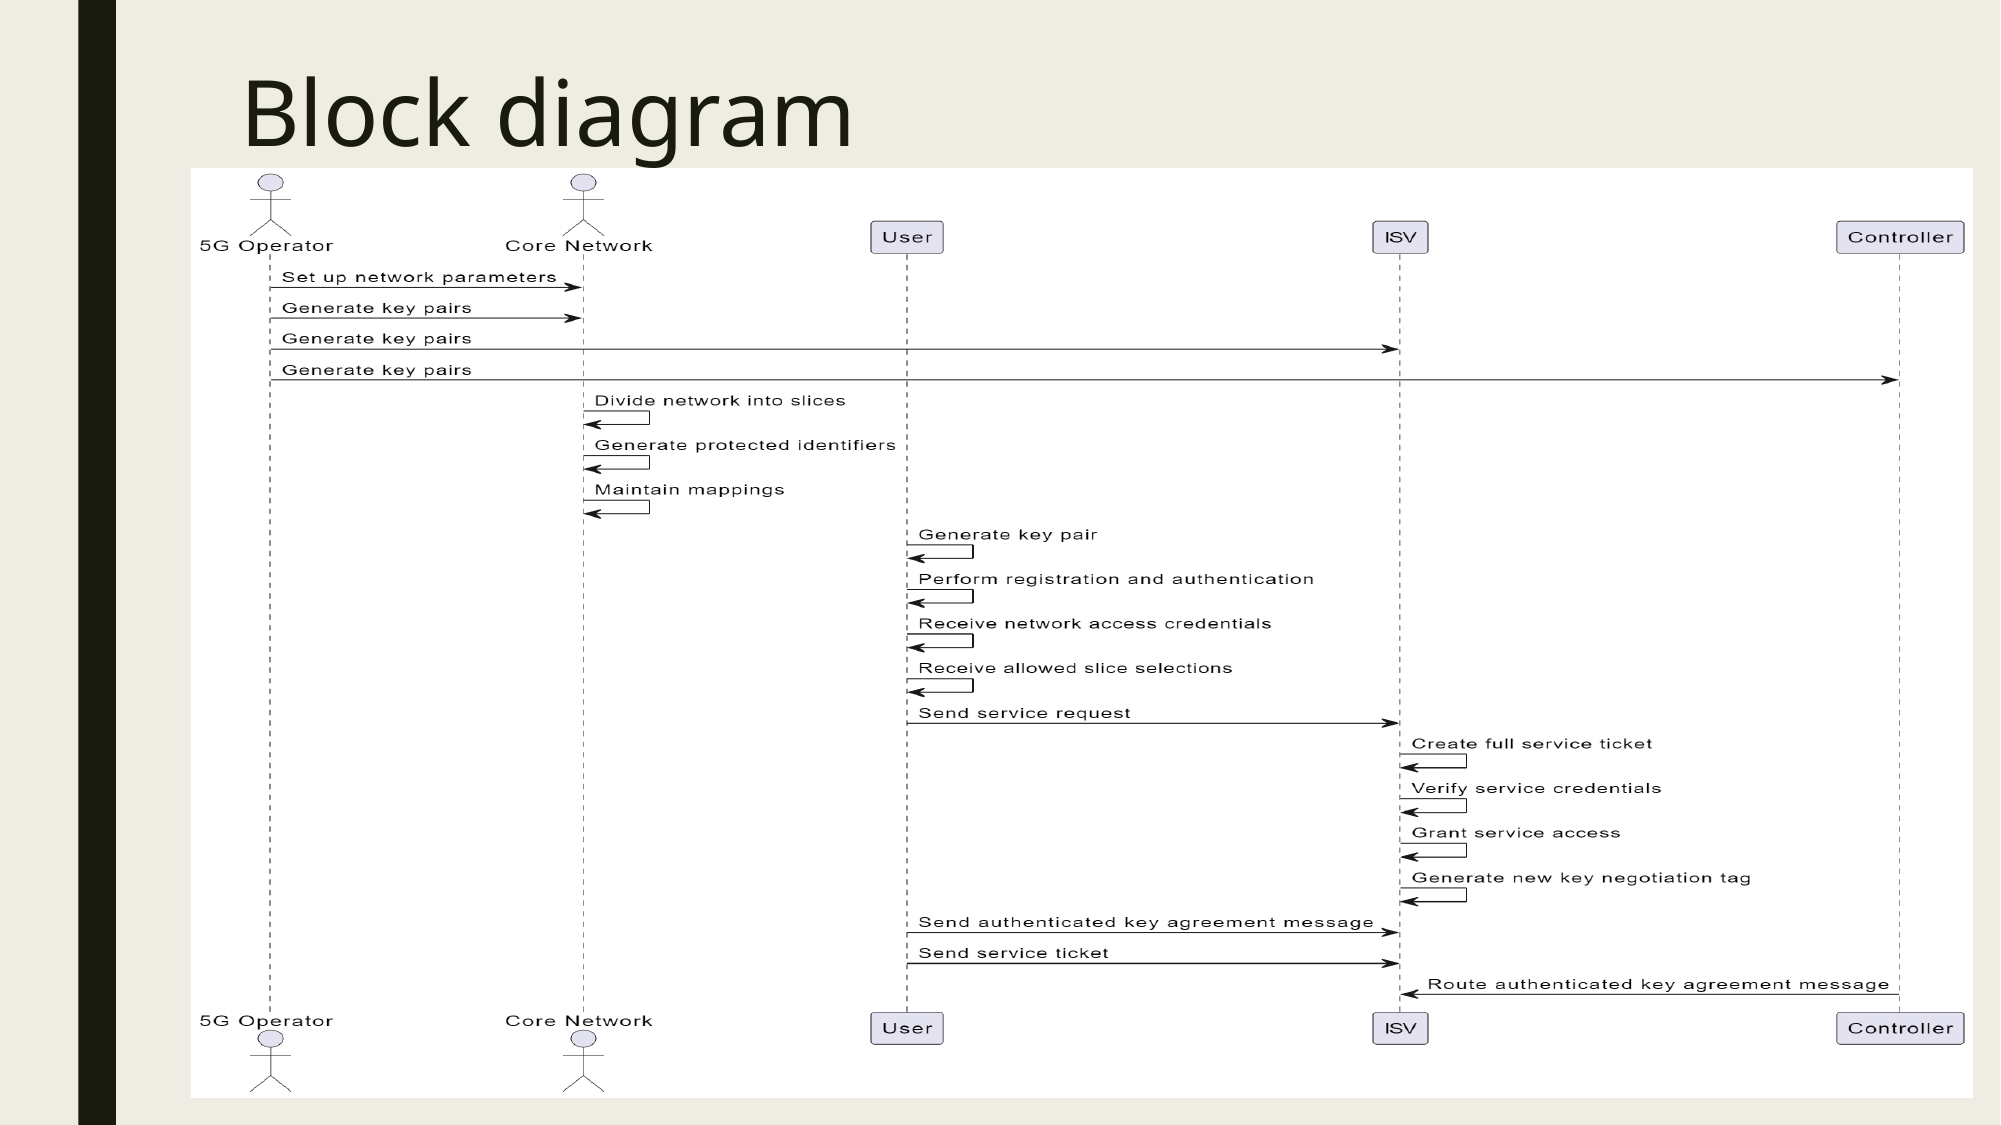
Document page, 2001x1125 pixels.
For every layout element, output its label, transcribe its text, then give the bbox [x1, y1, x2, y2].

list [191, 168, 1973, 1098]
title Block diagram [225, 60, 1800, 168]
